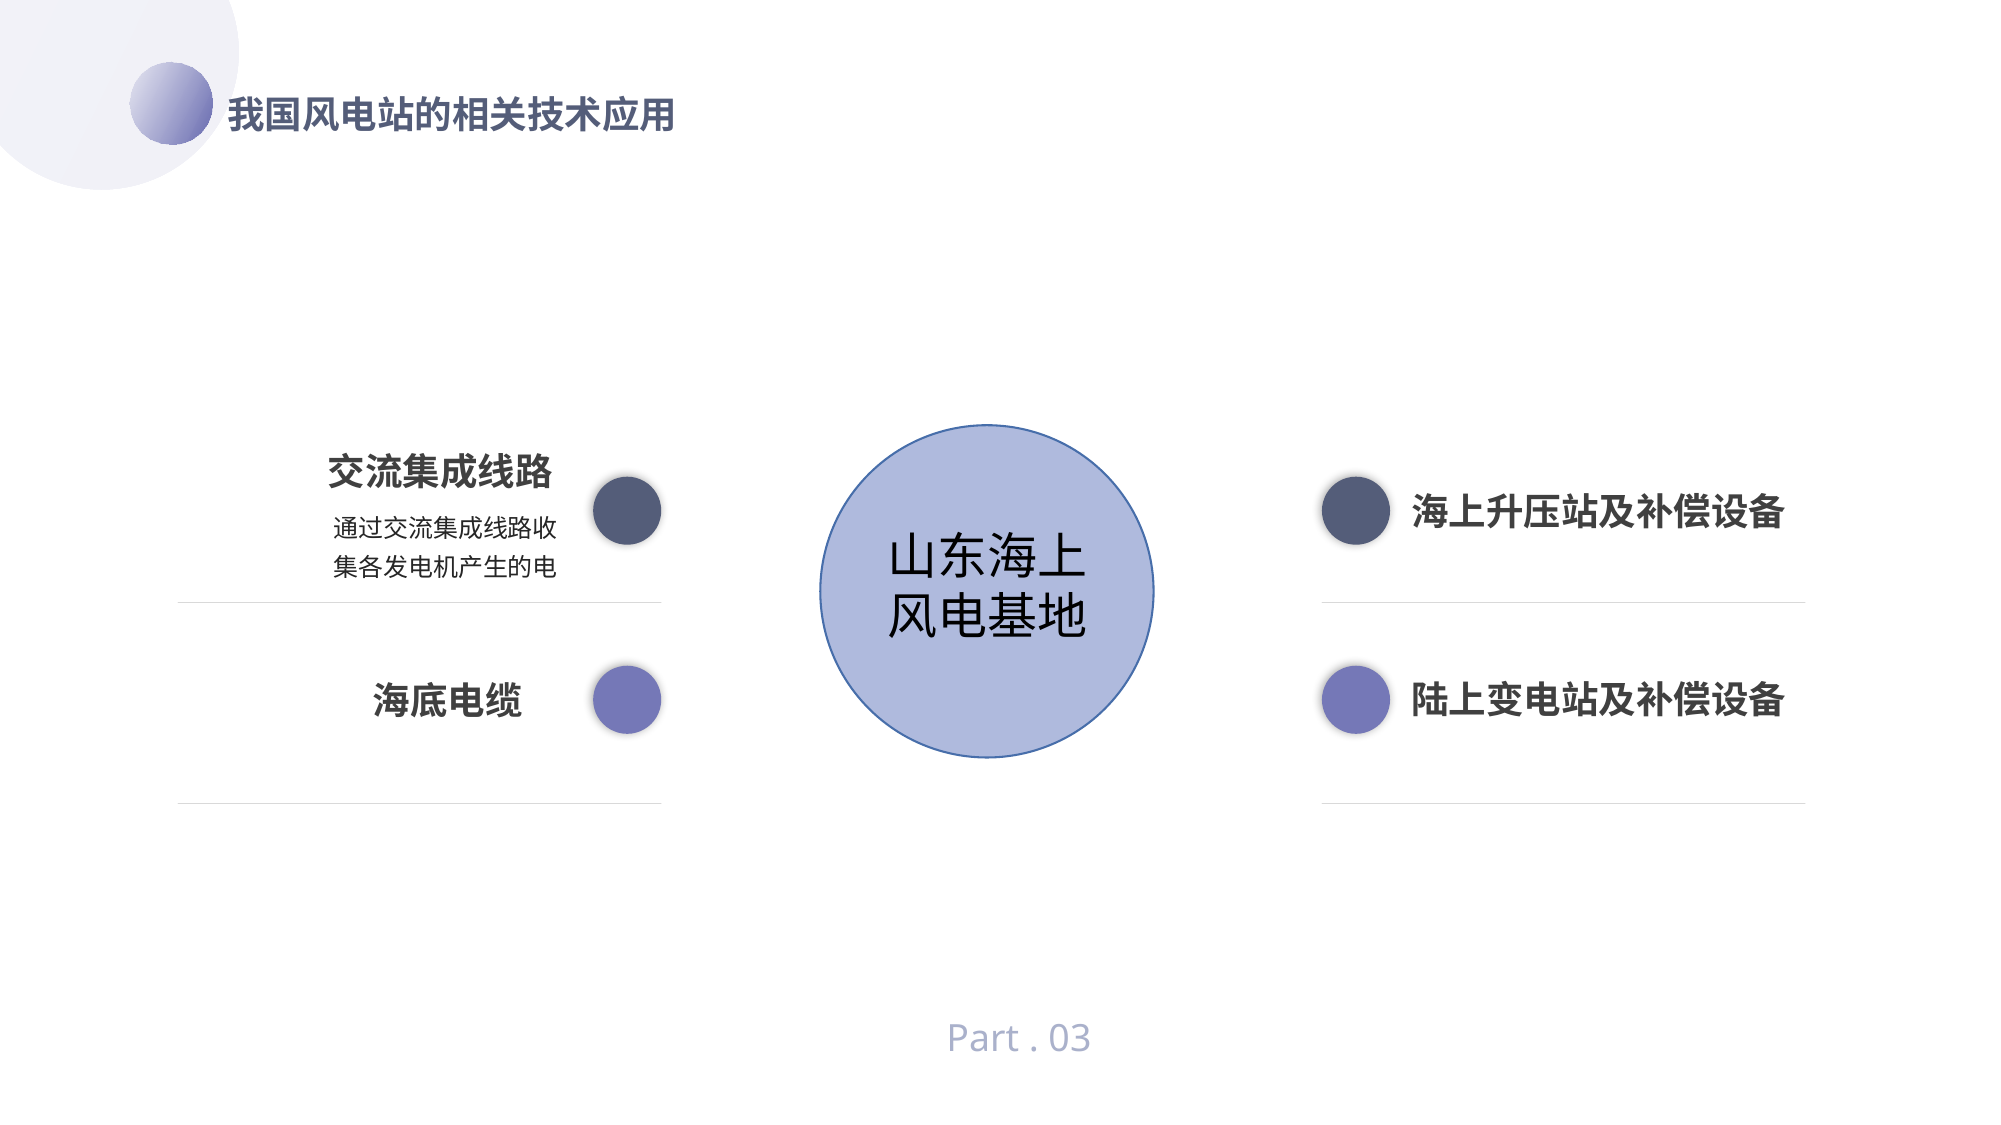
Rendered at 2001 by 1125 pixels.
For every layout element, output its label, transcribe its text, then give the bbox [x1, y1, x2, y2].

text_box 我国风电站的相关技术应用 [212, 84, 860, 144]
text_box [128, 60, 212, 146]
text_box [819, 424, 1155, 759]
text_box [1321, 476, 1812, 804]
text_box [0, 0, 240, 191]
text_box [177, 440, 662, 804]
text_box Part . 03 [931, 997, 1154, 1075]
text_box 山东海上风电基地 [873, 517, 1111, 653]
